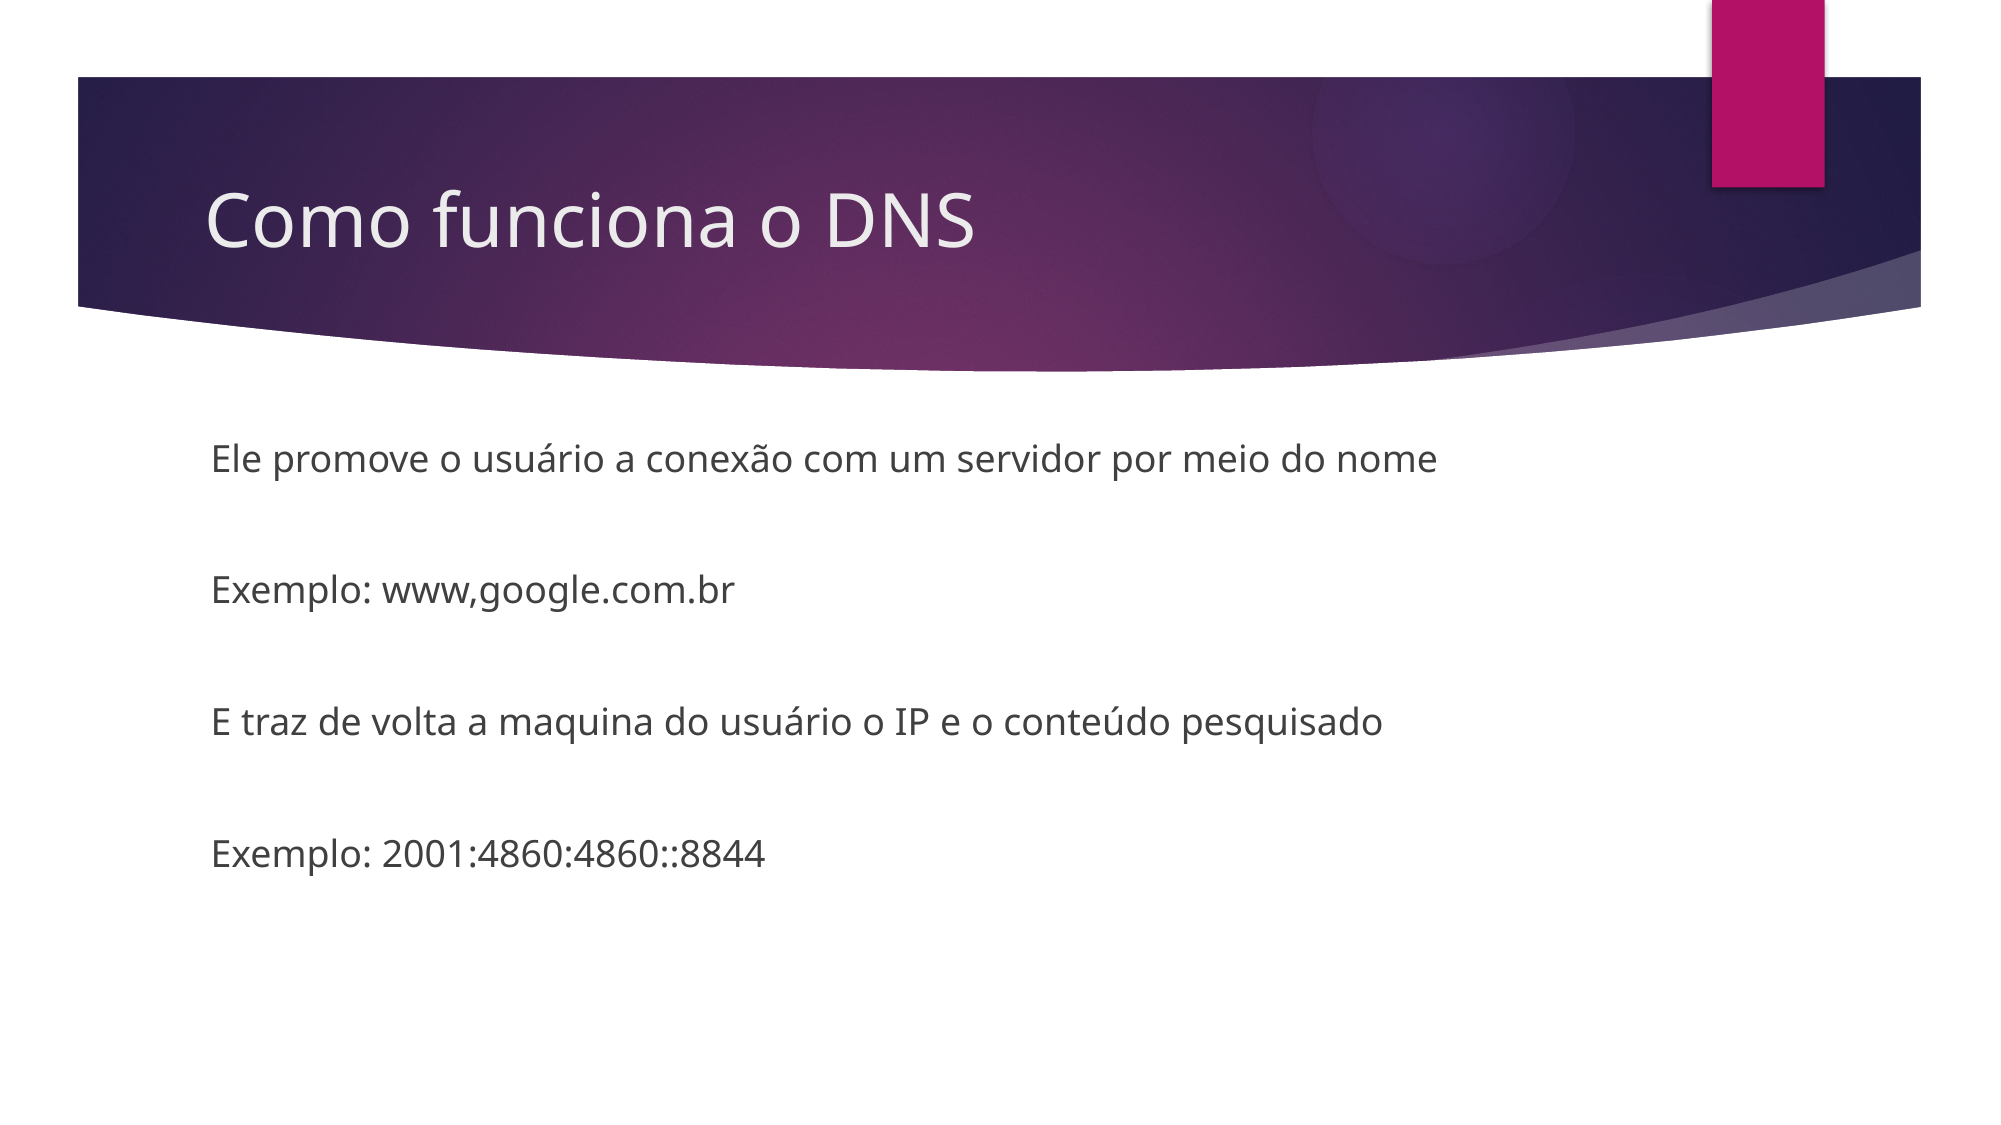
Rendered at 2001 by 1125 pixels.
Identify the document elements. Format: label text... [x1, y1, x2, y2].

list Ele promove o usuário a conexão com um servidor por meio do nome Exemplo: www,google.com.br E traz de volta a maquina do usuário o IP e o conteúdo pesquisado Exemplo: 2001:4860:4860::8844 [189, 427, 1638, 988]
title Como funciona o DNS [189, 159, 1627, 276]
